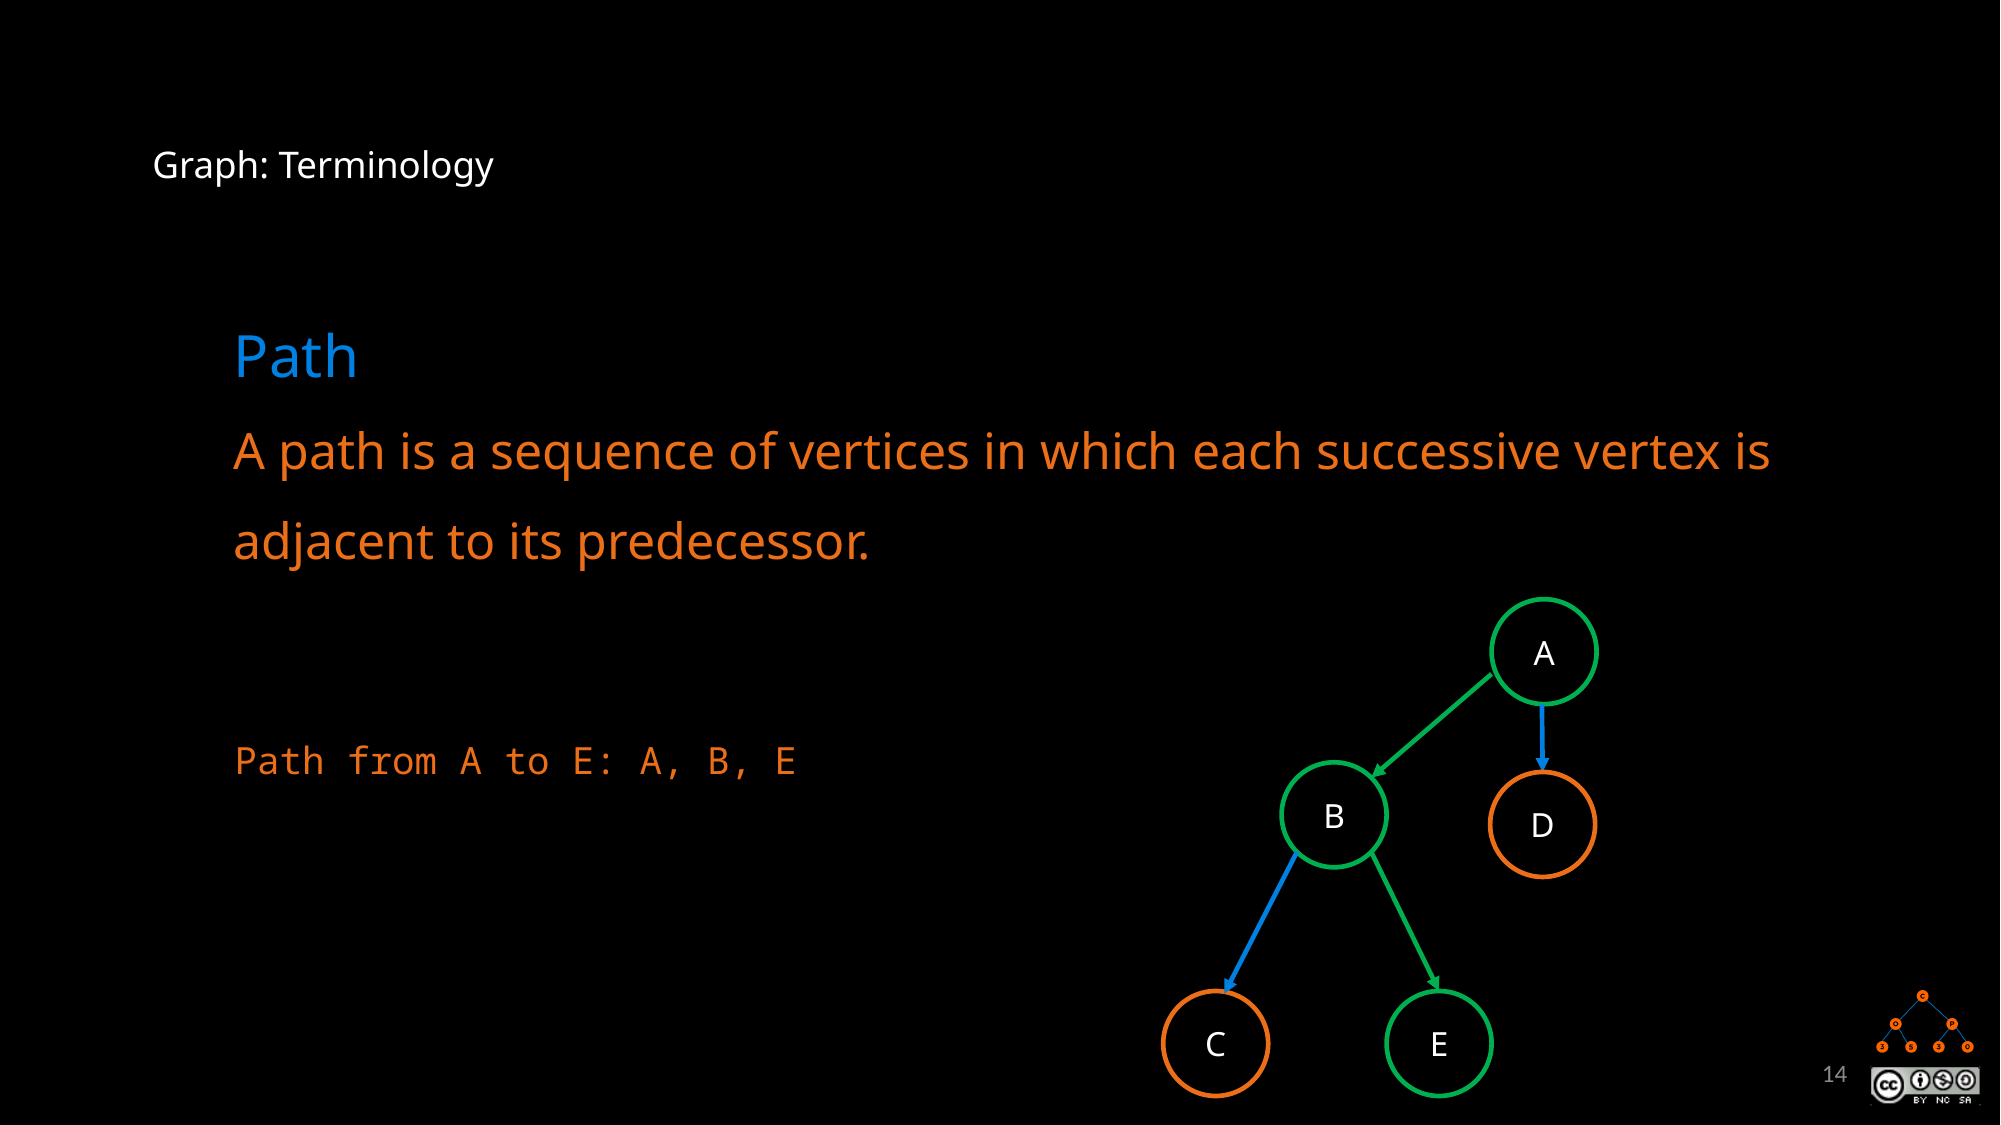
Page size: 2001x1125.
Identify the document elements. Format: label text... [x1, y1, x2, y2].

text_box Path from A to E: A, B, E [219, 729, 812, 790]
title Graph: Terminology [137, 59, 1863, 278]
text_box Path A path is a sequence of vertices in which each successive vertex is adjacent to its predecessor. [219, 277, 1863, 667]
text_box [1856, 982, 1995, 1106]
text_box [1163, 599, 1597, 1097]
slide_number 14 [1412, 1042, 1856, 1103]
